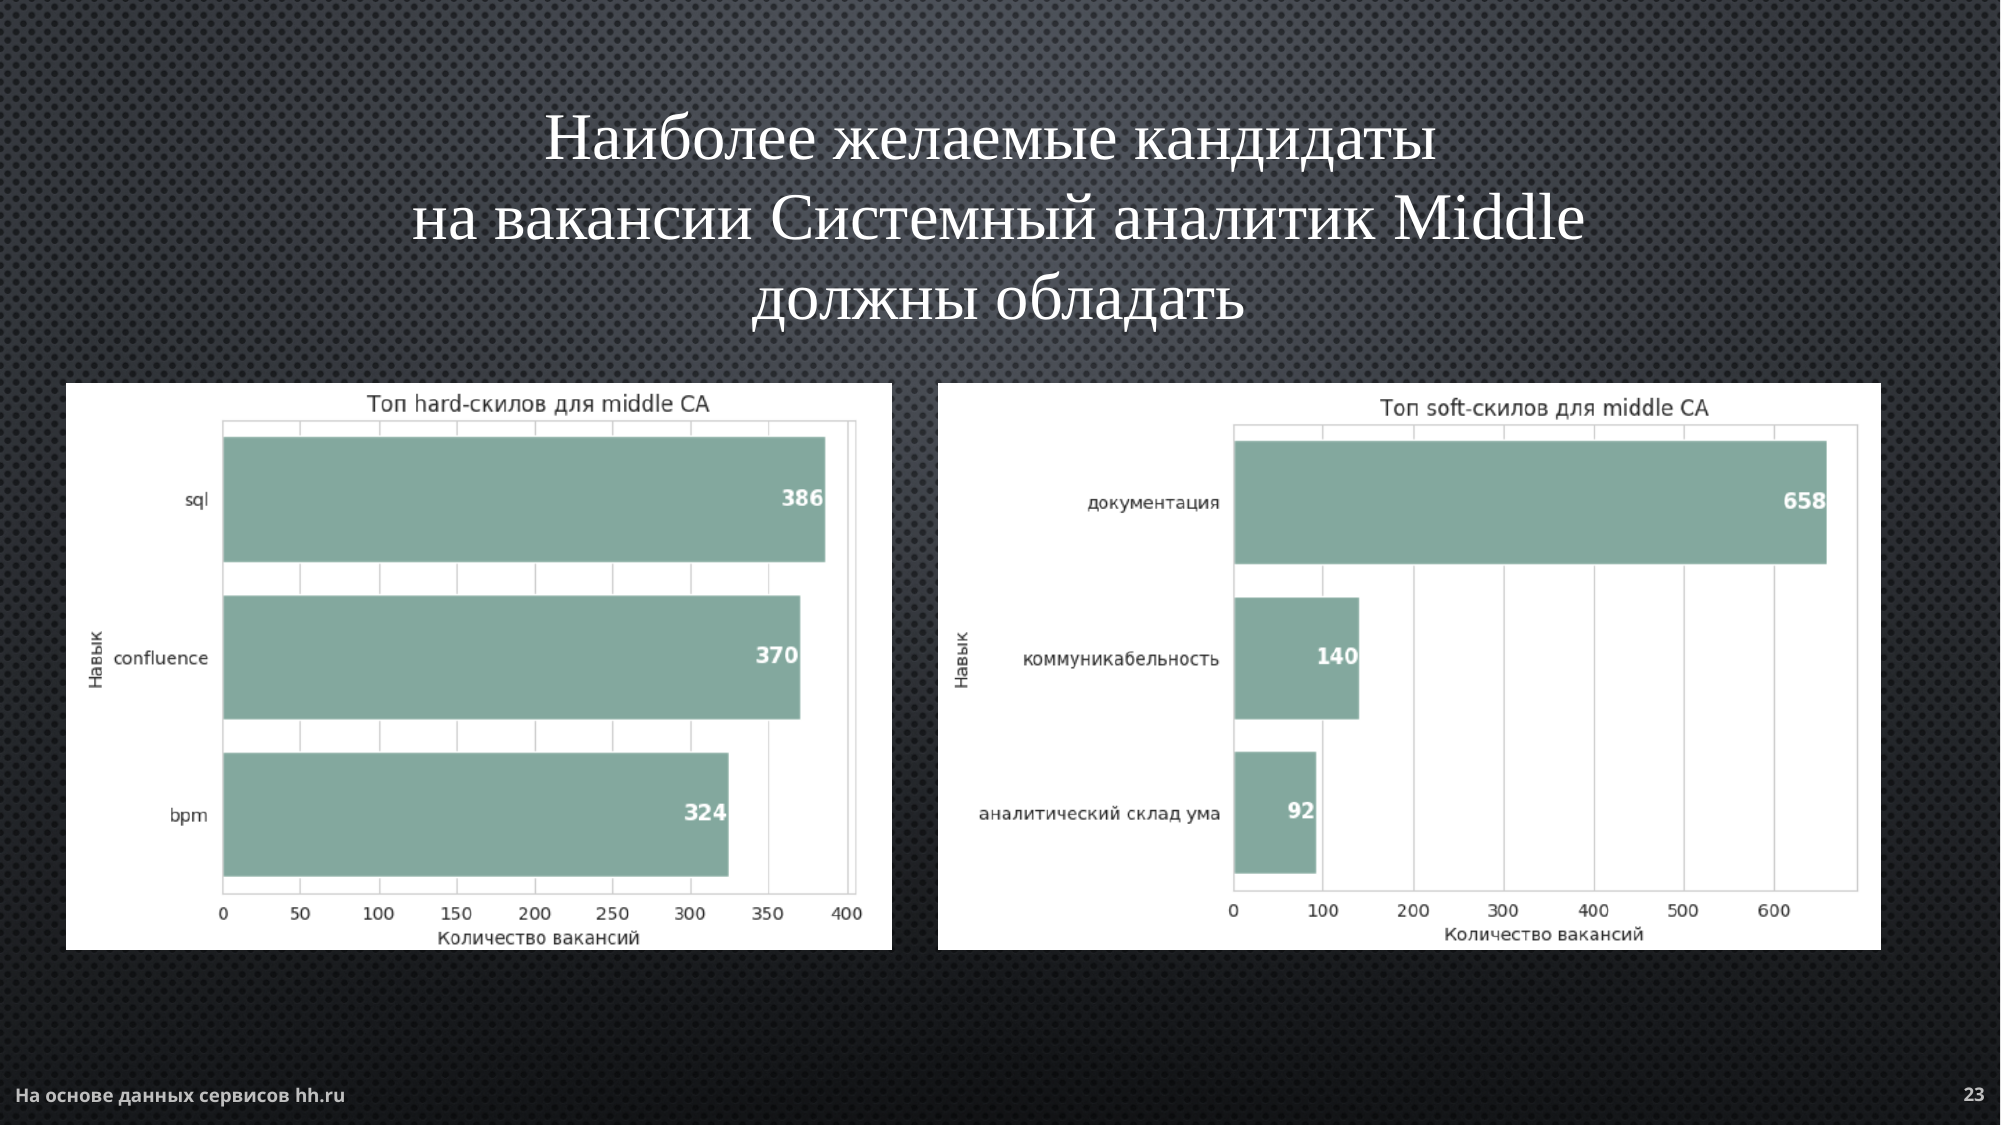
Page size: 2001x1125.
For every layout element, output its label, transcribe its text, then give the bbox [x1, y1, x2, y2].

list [66, 383, 892, 951]
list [938, 383, 1881, 951]
footer На основе данных сервисов hh.ru [0, 1065, 1238, 1125]
slide_number 23 [1909, 1065, 2000, 1125]
title Наиболее желаемые кандидаты на вакансии Системный аналитик Middle должны обладать [187, 99, 1813, 325]
